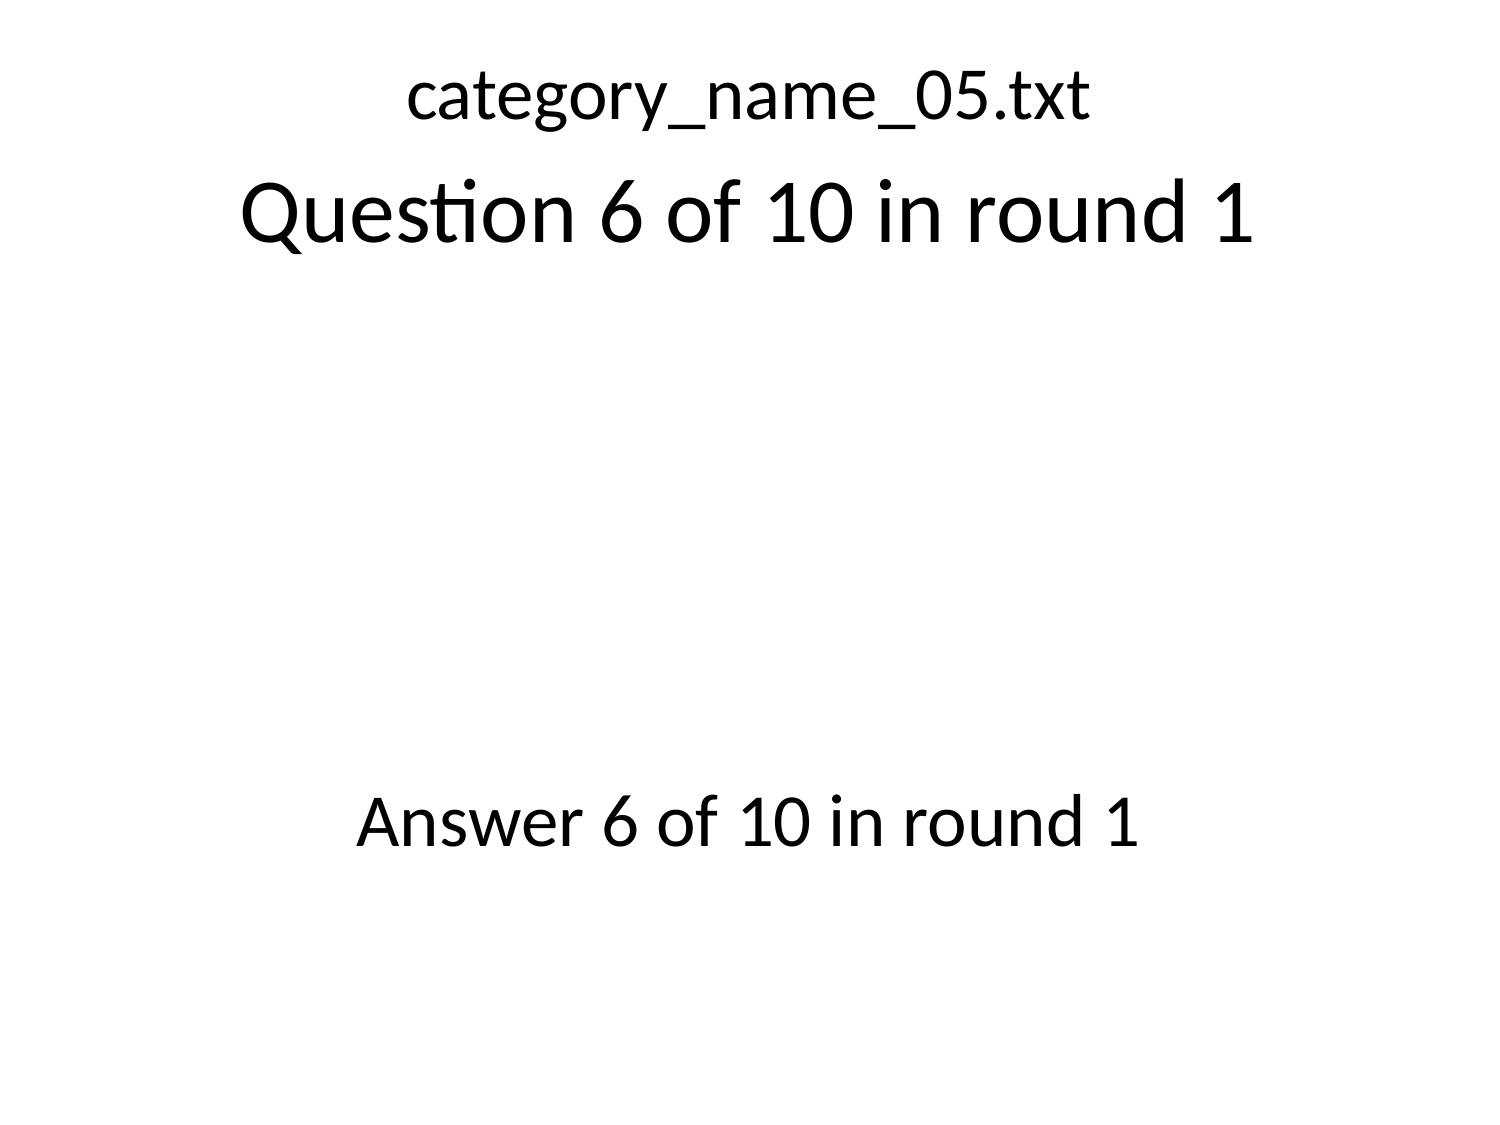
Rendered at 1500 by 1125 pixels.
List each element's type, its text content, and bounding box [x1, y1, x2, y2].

text_box Answer 6 of 10 in round 1 [35, 764, 1463, 921]
text_box Question 6 of 10 in round 1 [35, 143, 1463, 764]
text_box category_name_05.txt [35, 37, 1463, 143]
